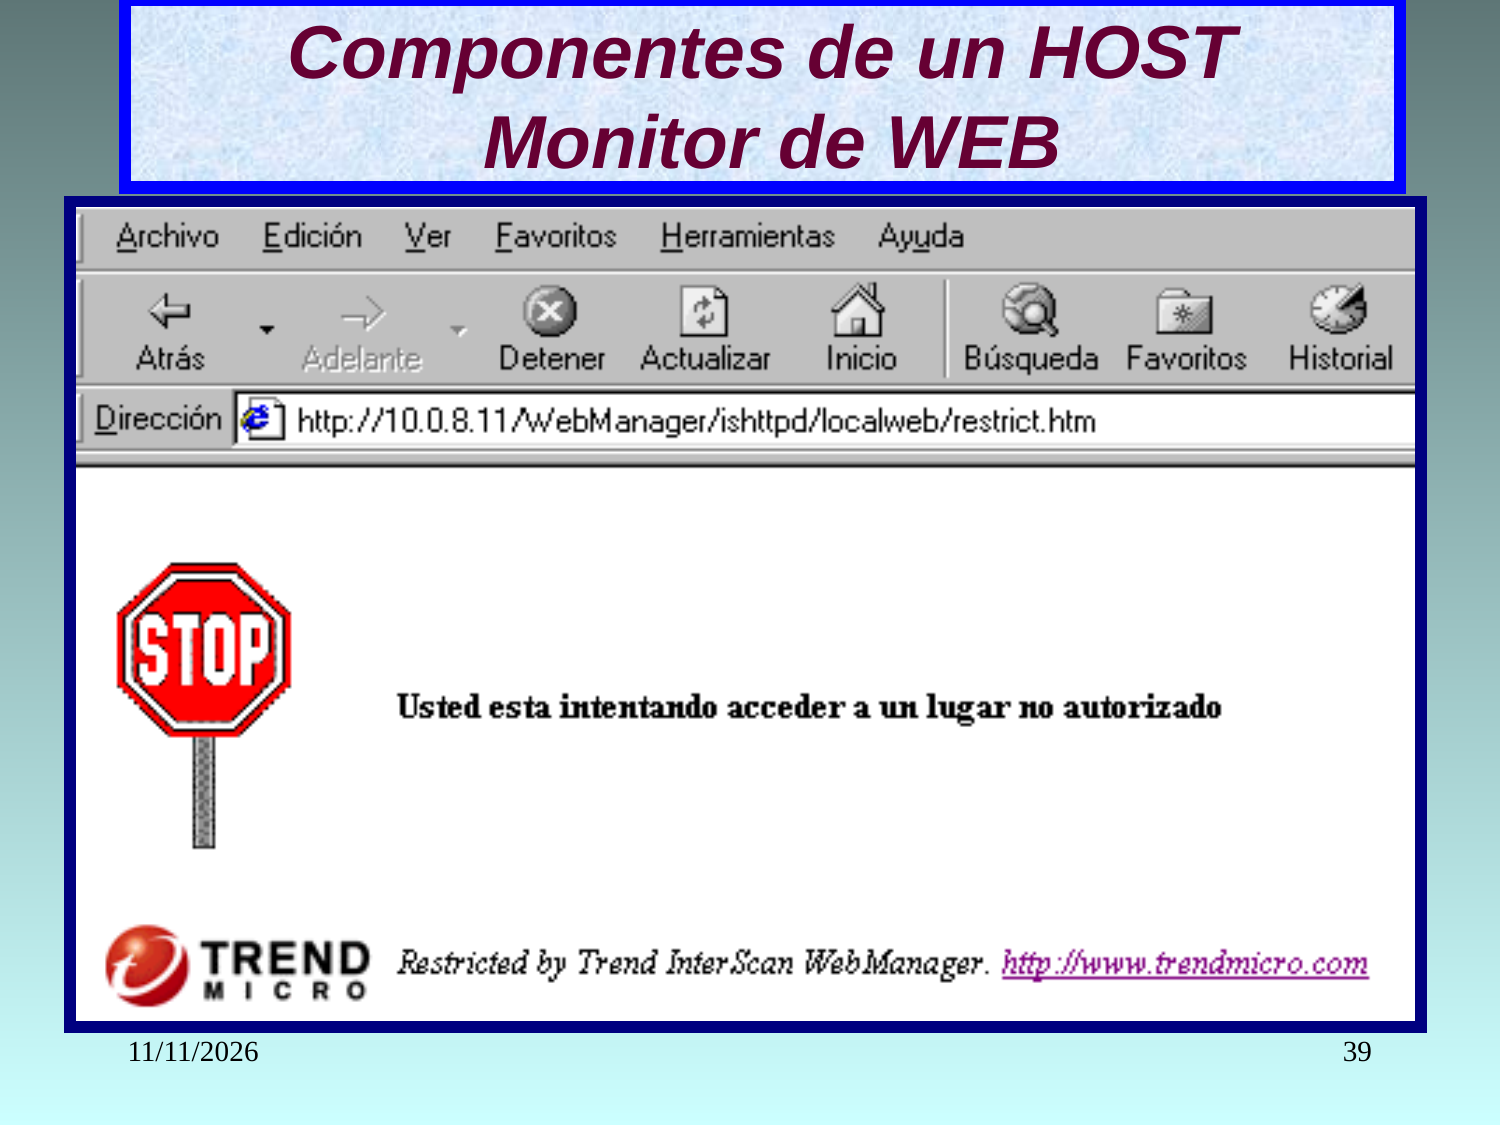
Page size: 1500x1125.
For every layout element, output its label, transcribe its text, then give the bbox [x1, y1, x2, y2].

title Componentes de un HOST Monitor de WEB [124, 0, 1401, 188]
slide_number 39 [1074, 1033, 1388, 1101]
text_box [76, 207, 1415, 1021]
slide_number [112, 1033, 426, 1101]
